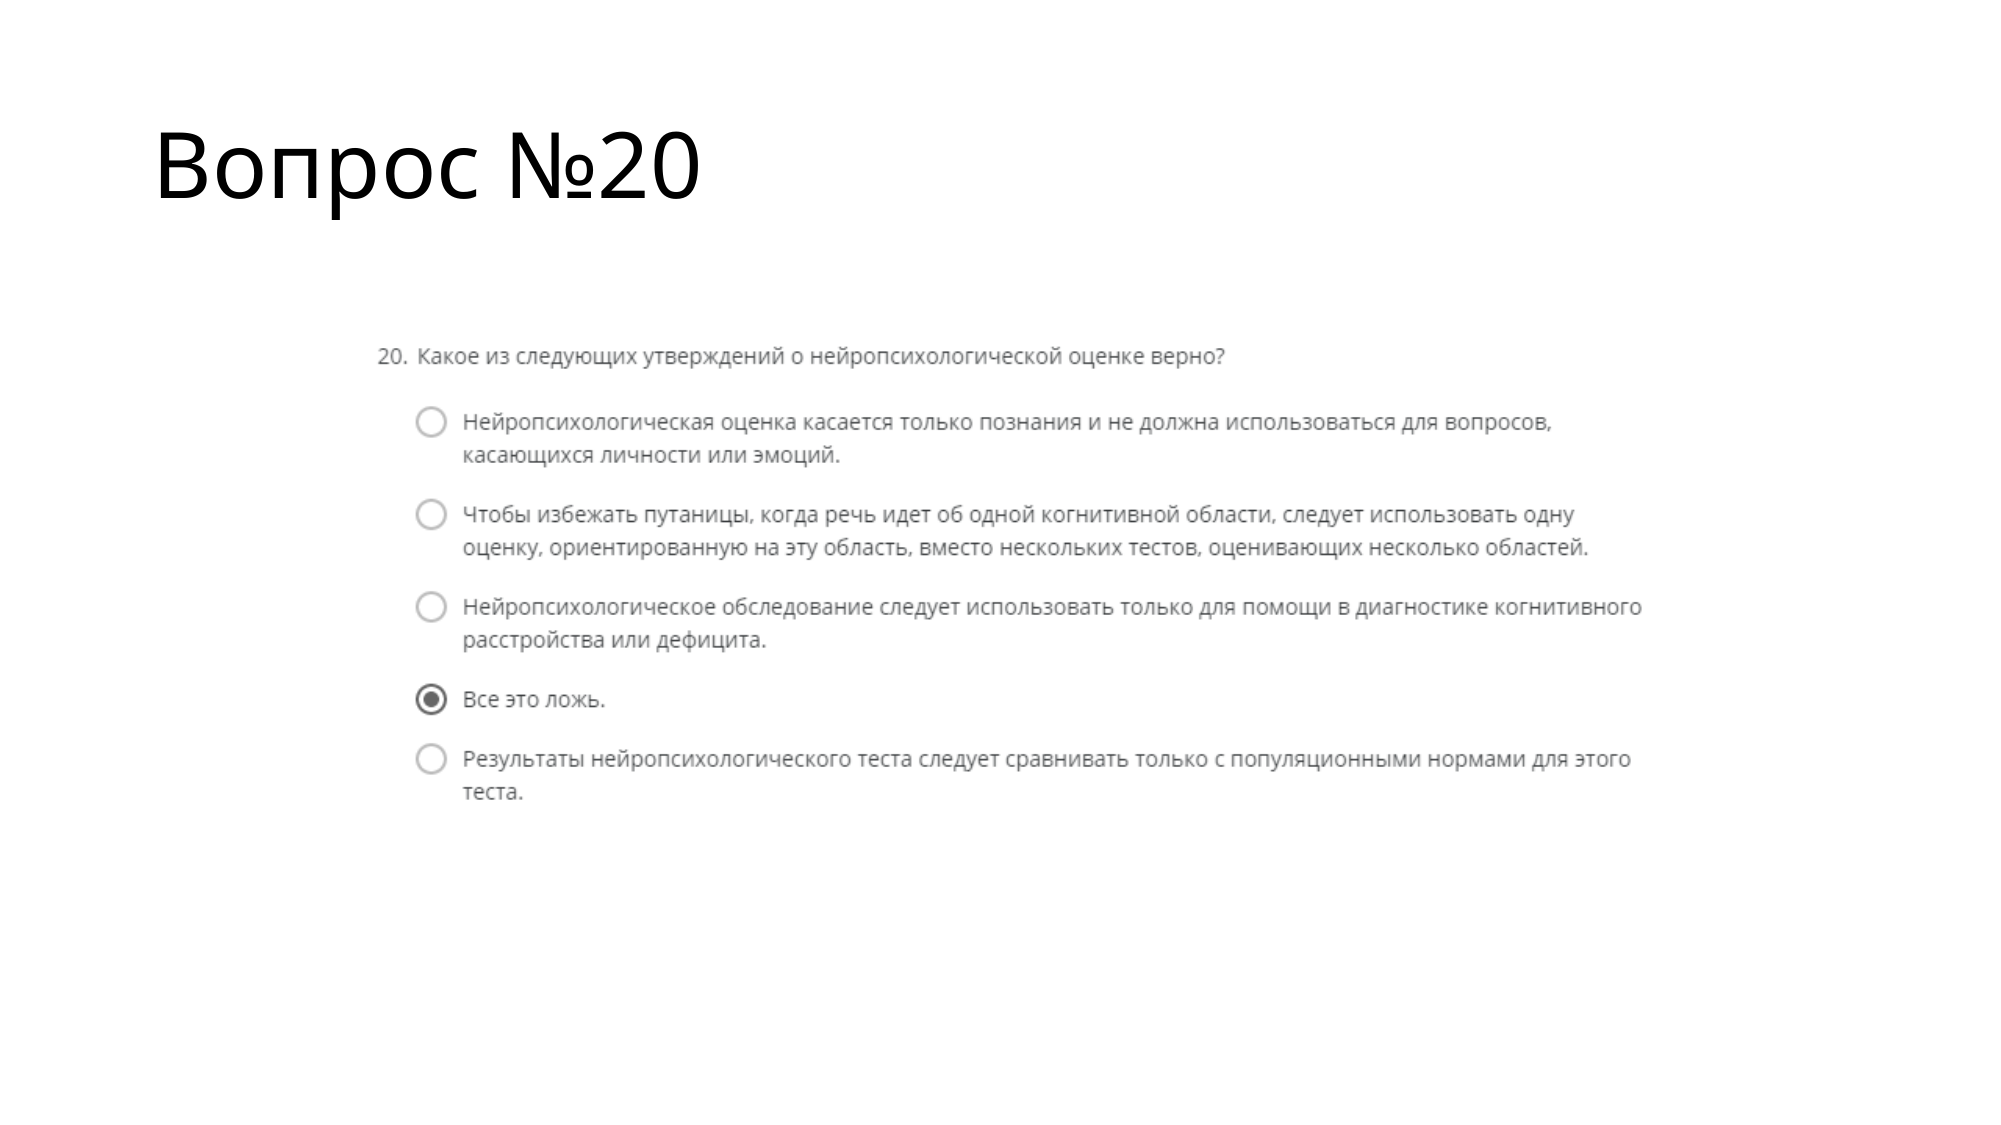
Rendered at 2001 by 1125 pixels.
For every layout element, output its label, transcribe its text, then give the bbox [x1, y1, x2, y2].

picture [330, 300, 1670, 825]
title Вопрос №20 [137, 59, 1863, 278]
